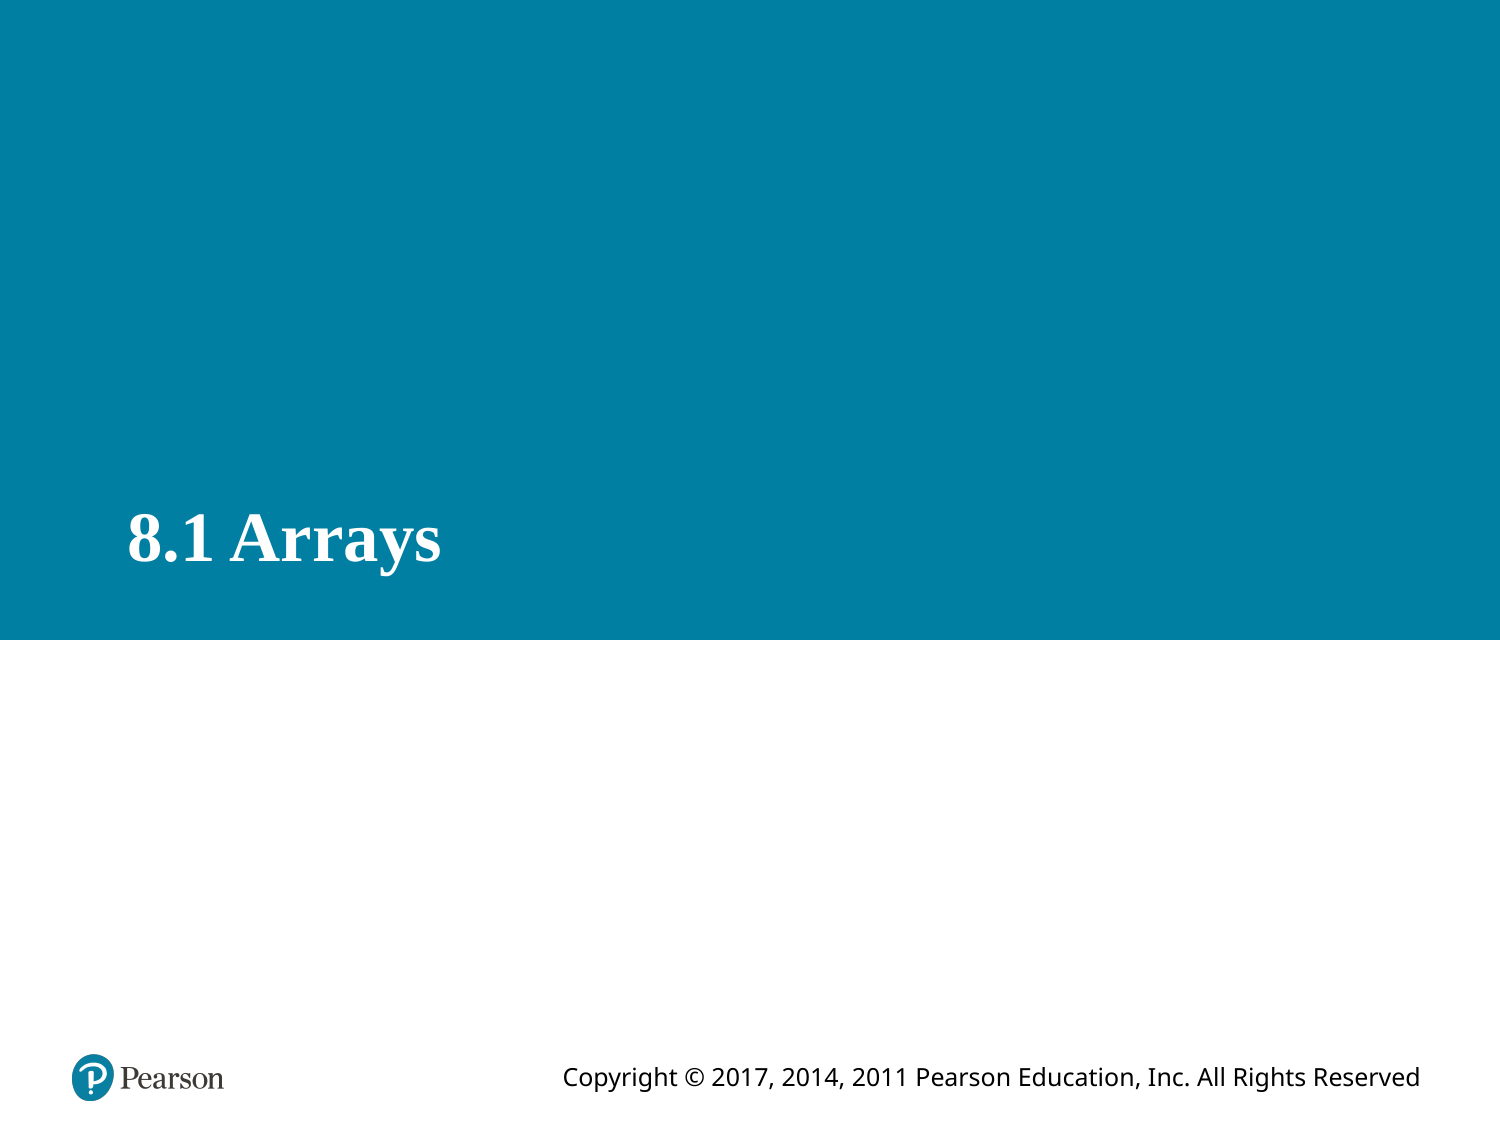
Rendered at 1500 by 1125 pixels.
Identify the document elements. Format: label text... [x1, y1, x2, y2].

picture [80, 1063, 106, 1088]
picture [72, 1054, 88, 1070]
title 8.1 Arrays [112, 372, 1388, 591]
picture [98, 1054, 224, 1101]
picture [72, 1087, 83, 1101]
